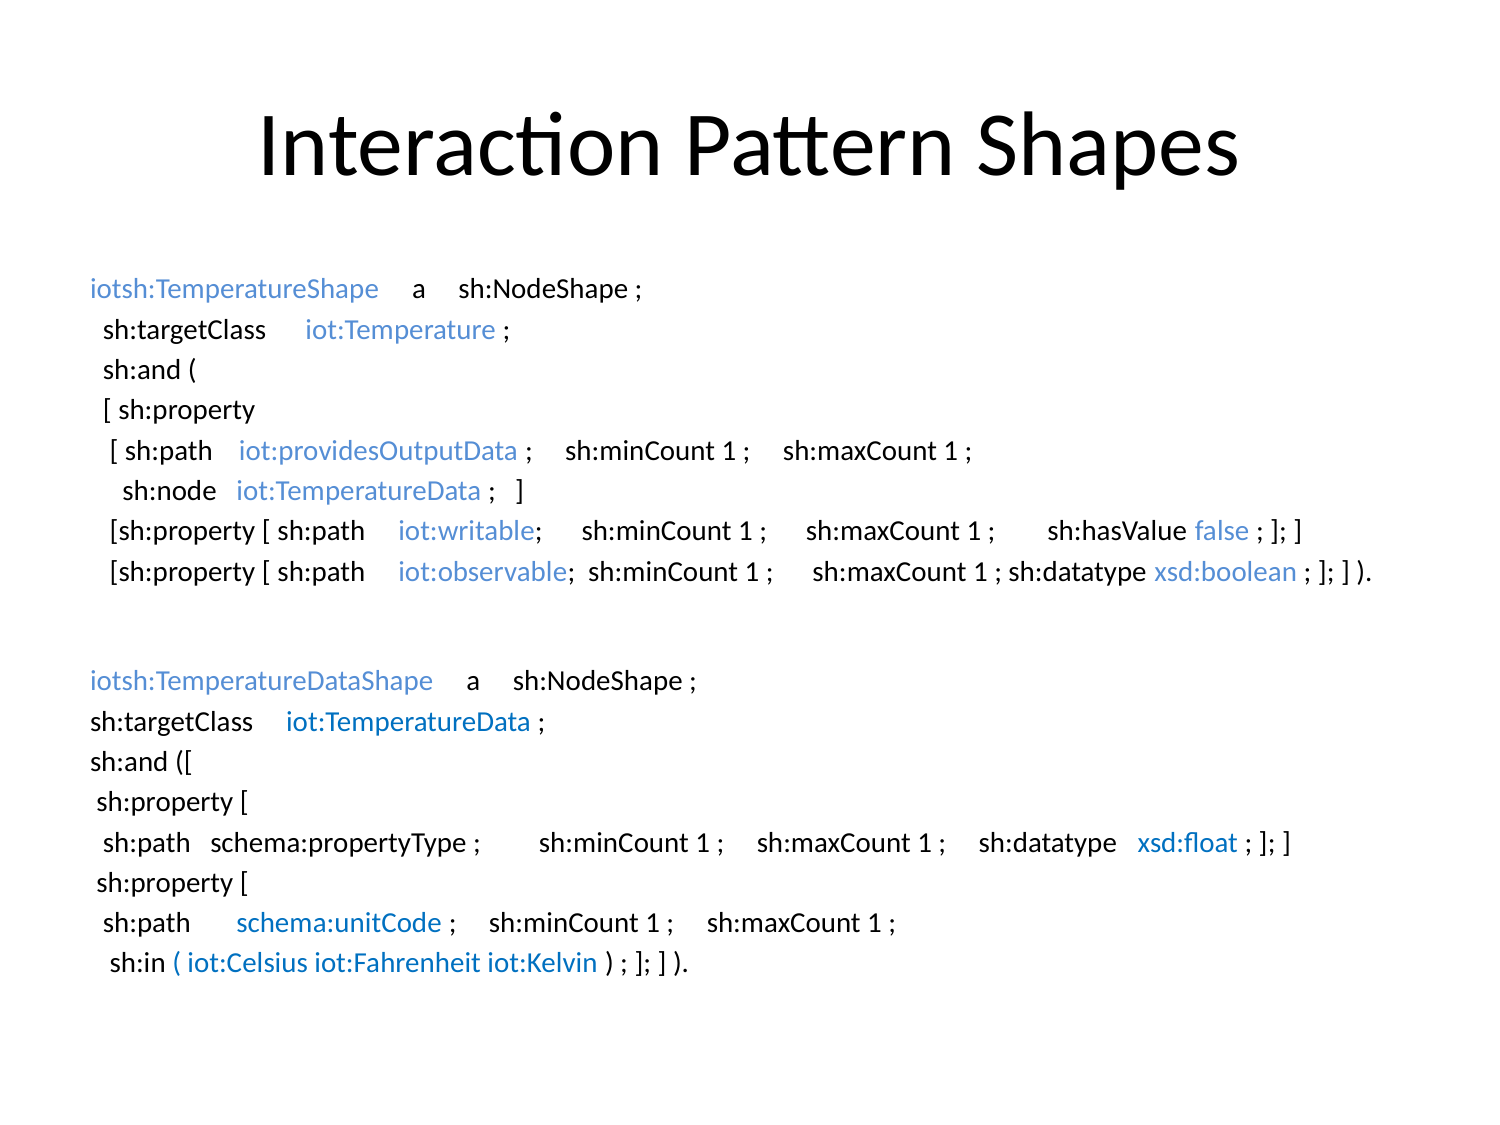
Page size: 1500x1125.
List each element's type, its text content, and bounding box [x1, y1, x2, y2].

list iotsh:TemperatureShape a sh:NodeShape ; sh:targetClass iot:Temperature ; sh:and ( [ sh:property [ sh:path iot:providesOutputData ; sh:minCount 1 ; sh:maxCount 1 ; sh:node iot:TemperatureData ; ] [sh:property [ sh:path iot:writable; sh:minCount 1 ; sh:maxCount 1 ; sh:hasValue false ; ]; ] [sh:property [ sh:path iot:observable; sh:minCount 1 ; sh:maxCount 1 ; sh:datatype xsd:boolean ; ]; ] ). iotsh:TemperatureDataShape a sh:NodeShape ; sh:targetClass iot:TemperatureData ; sh:and ([ sh:property [ sh:path schema:propertyType ; sh:minCount 1 ; sh:maxCount 1 ; sh:datatype xsd:float ; ]; ] sh:property [ sh:path schema:unitCode ; sh:minCount 1 ; sh:maxCount 1 ; sh:in ( iot:Celsius iot:Fahrenheit iot:Kelvin ) ; ]; ] ). [75, 262, 1425, 1005]
title Interaction Pattern Shapes [75, 45, 1425, 233]
